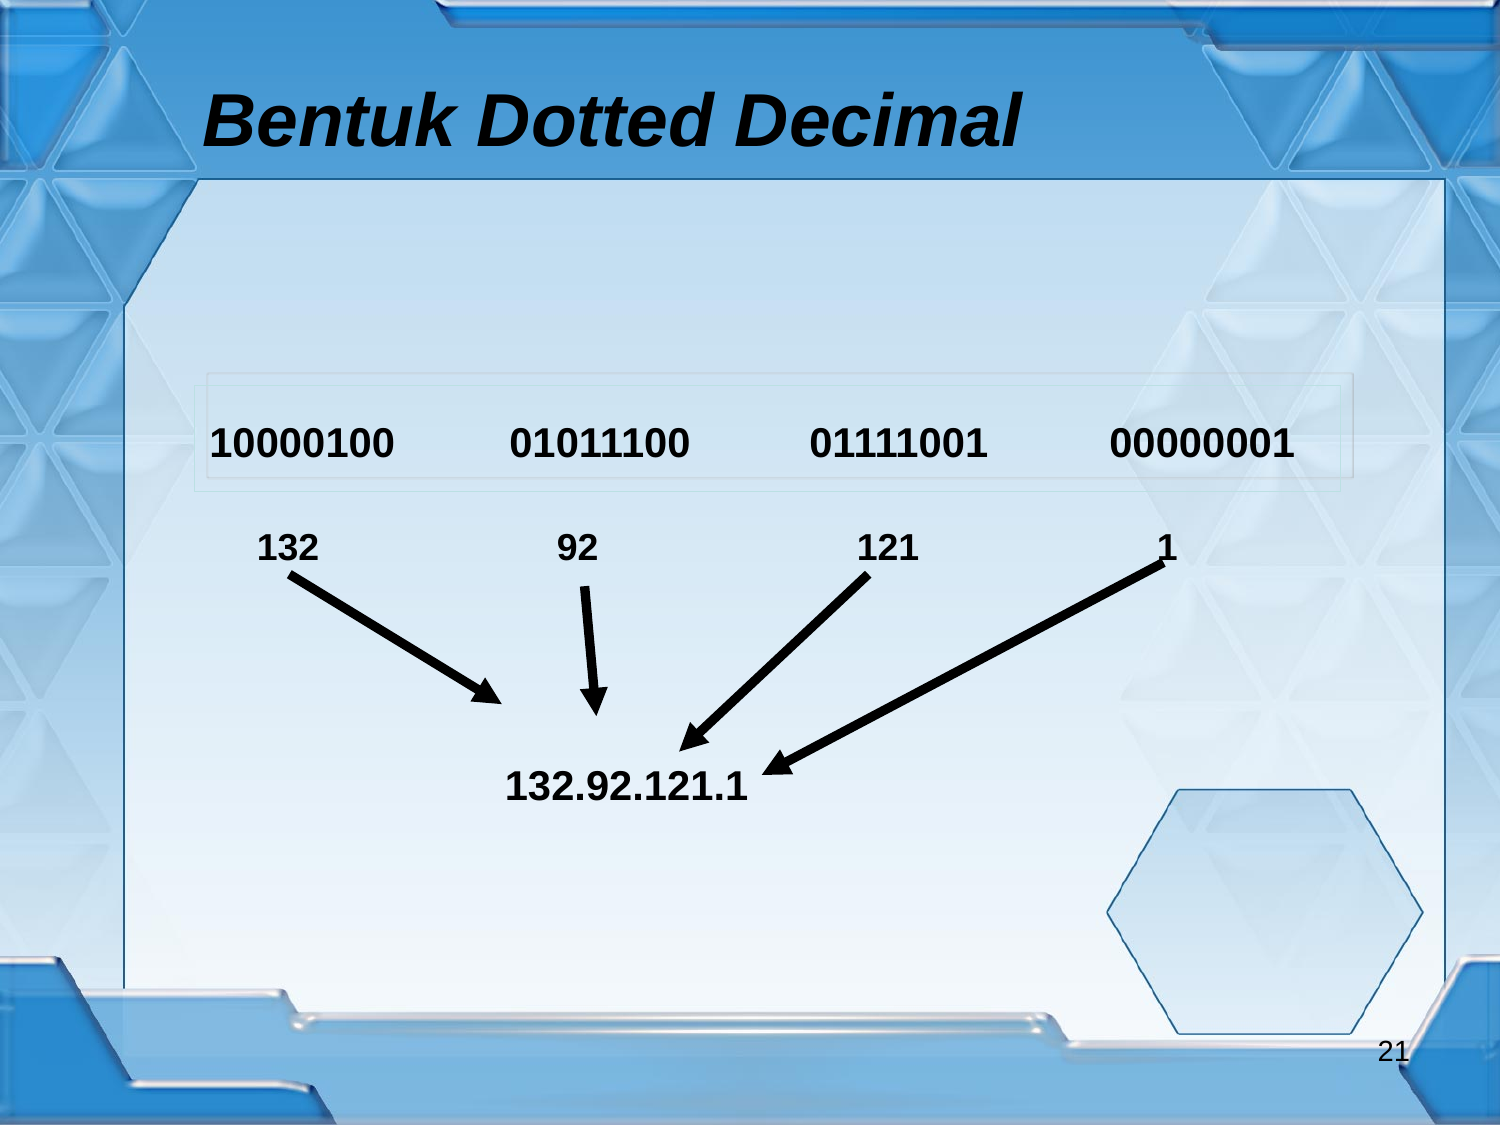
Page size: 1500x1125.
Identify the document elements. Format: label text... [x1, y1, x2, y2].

text_box [289, 574, 502, 705]
text_box [584, 586, 602, 717]
text_box [679, 574, 869, 752]
text_box 132 92 121 1 [242, 515, 1294, 576]
text_box [194, 385, 1341, 492]
text_box 132.92.121.1 [490, 751, 1057, 817]
picture [0, 0, 1500, 1125]
text_box Bentuk Dotted Decimal [187, 45, 1450, 188]
text_box [187, 200, 1425, 1005]
text_box [761, 562, 1164, 775]
text_box <number> [1074, 1024, 1425, 1103]
